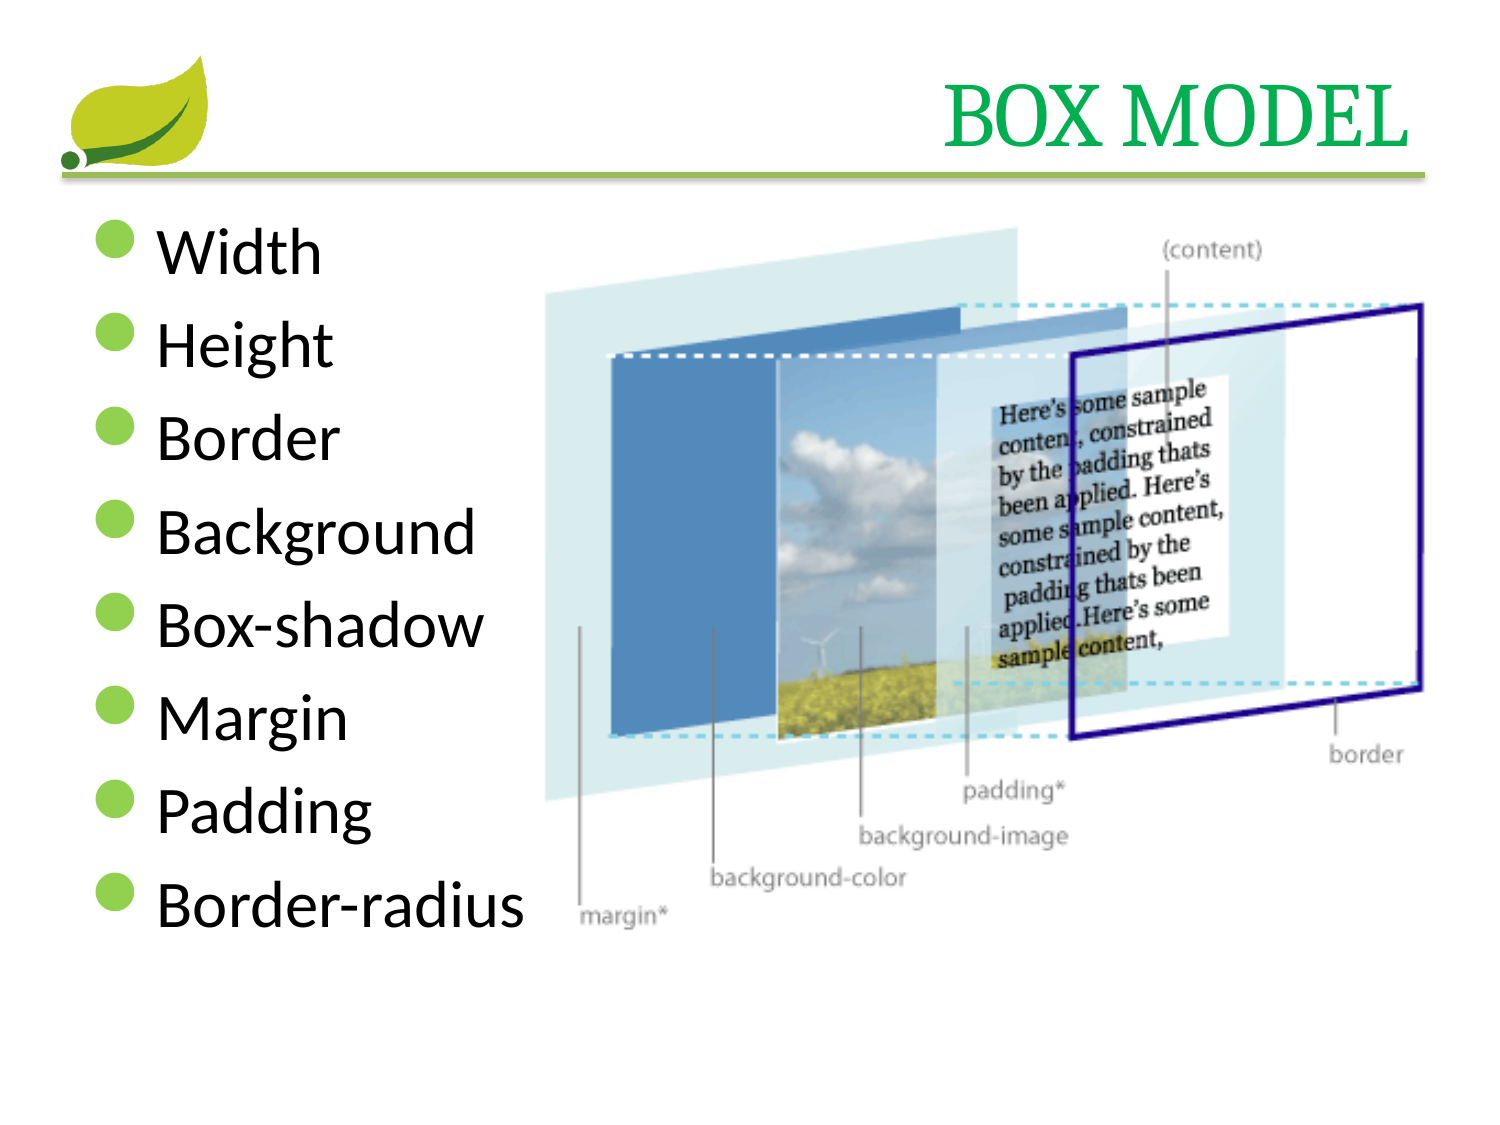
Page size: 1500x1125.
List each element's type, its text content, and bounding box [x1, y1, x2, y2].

list Width Height Border Background Box-shadow Margin Padding Border-radius [75, 200, 1425, 1005]
picture [537, 207, 1438, 951]
title Box Model [217, 45, 1425, 175]
picture [50, 49, 217, 175]
